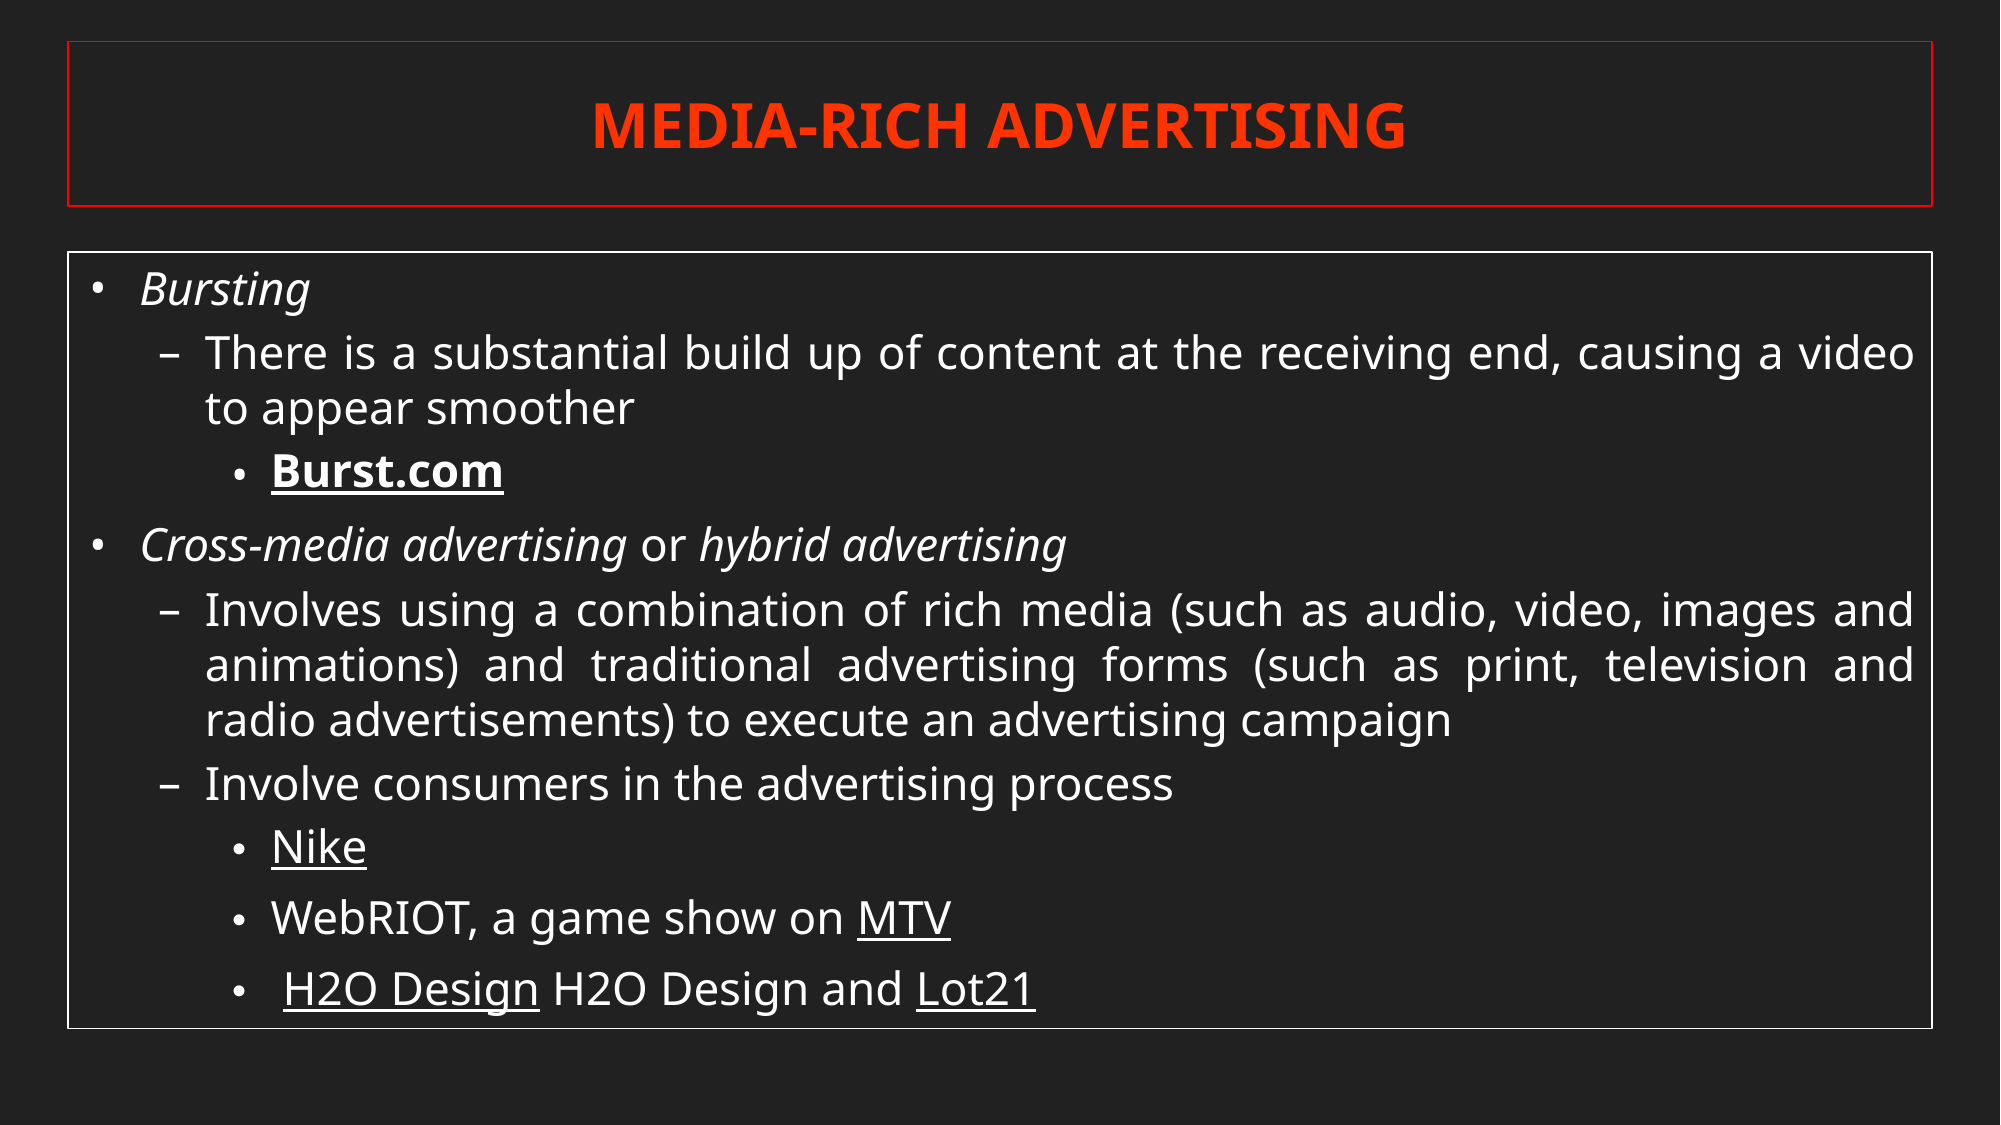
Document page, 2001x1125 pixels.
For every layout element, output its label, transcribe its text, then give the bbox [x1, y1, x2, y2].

title MEDIA-RICH ADVERTISING [68, 41, 1932, 207]
list Bursting There is a substantial build up of content at the receiving end, causing a video to appear smoother Burst.com Cross-media advertising or hybrid advertising Involves using a combination of rich media (such as audio, video, images and animations) and traditional advertising forms (such as print, television and radio advertisements) to execute an advertising campaign Involve consumers in the advertising process Nike WebRIOT, a game show on MTV H2O Design H2O Design and Lot21 [68, 252, 1932, 1029]
